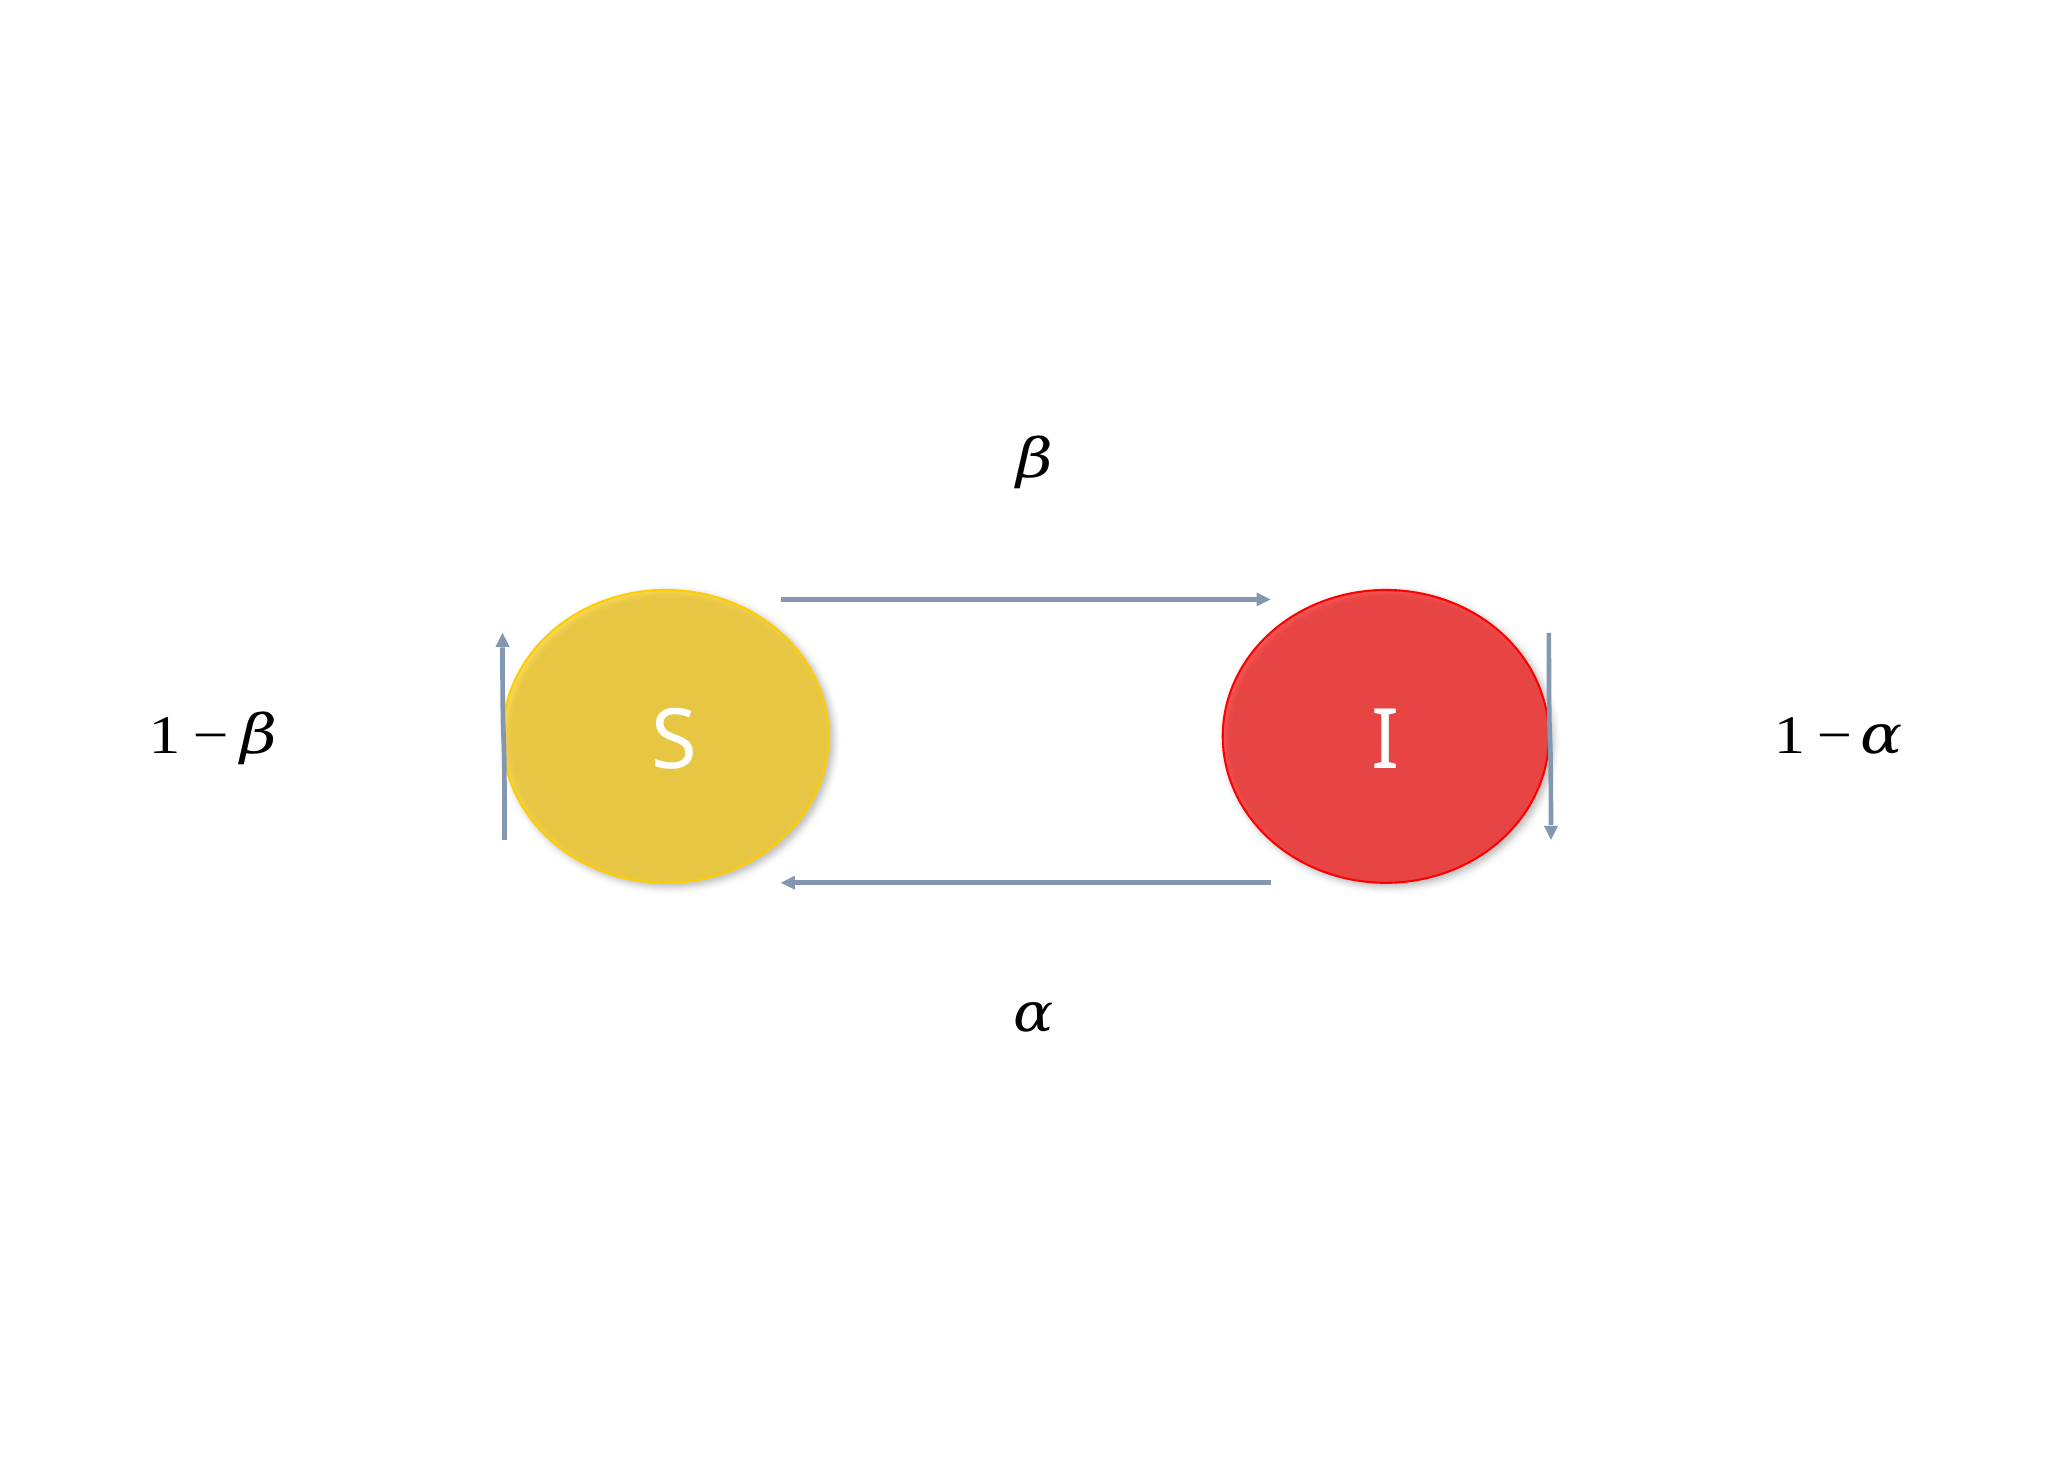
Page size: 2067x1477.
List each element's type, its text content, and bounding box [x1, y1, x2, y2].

text_box [1221, 588, 1548, 884]
text_box S [636, 678, 695, 793]
text_box [506, 588, 830, 884]
text_box I [1357, 678, 1415, 793]
